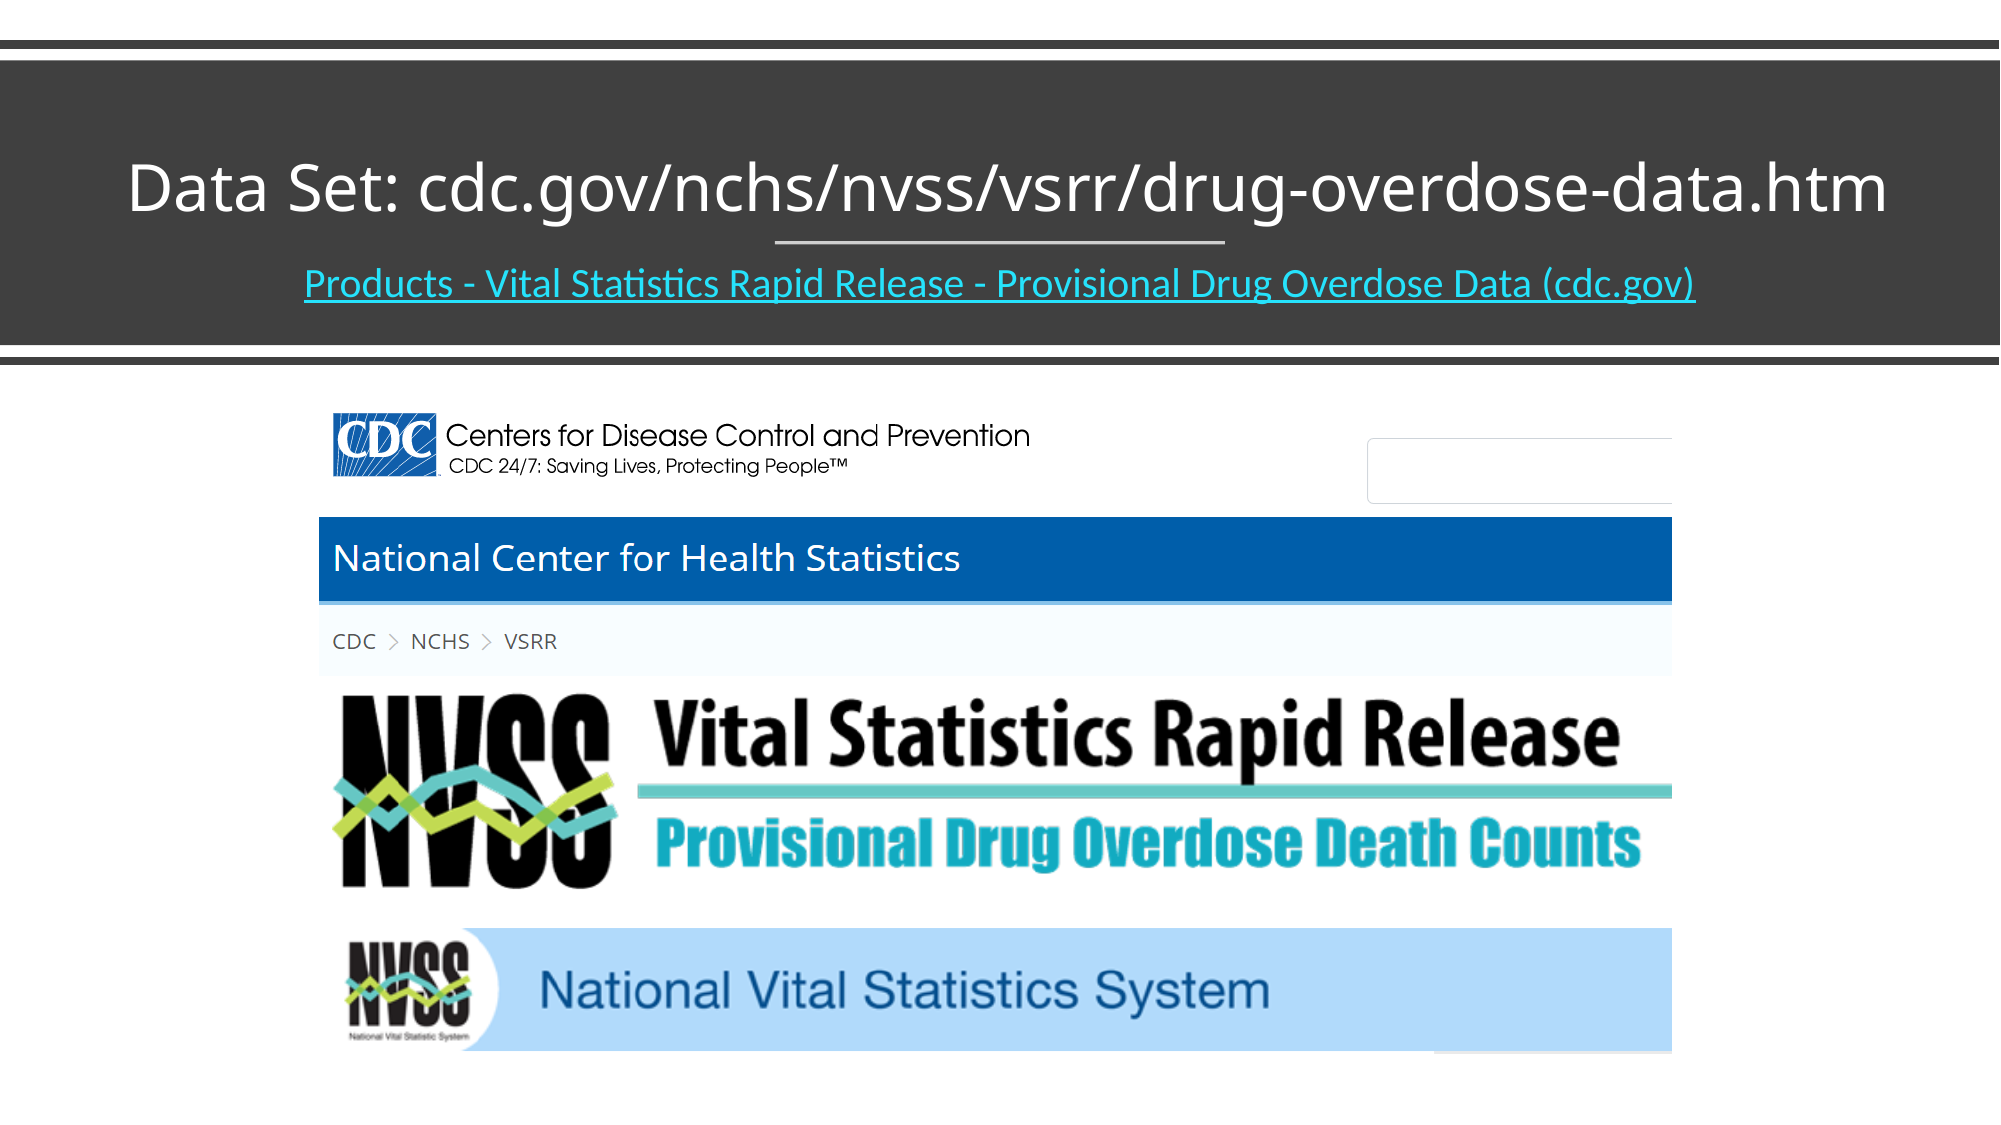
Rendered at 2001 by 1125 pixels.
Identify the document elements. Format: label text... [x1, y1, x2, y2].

title Data Set: cdc.gov/nchs/nvss/vsrr/drug-overdose-data.htm [86, 80, 1914, 233]
text_box [0, 59, 2000, 346]
list Products - Vital Statistics Rapid Release - Provisional Drug Overdose Data (cdc.gov) [249, 253, 1750, 323]
picture [319, 398, 1672, 1054]
